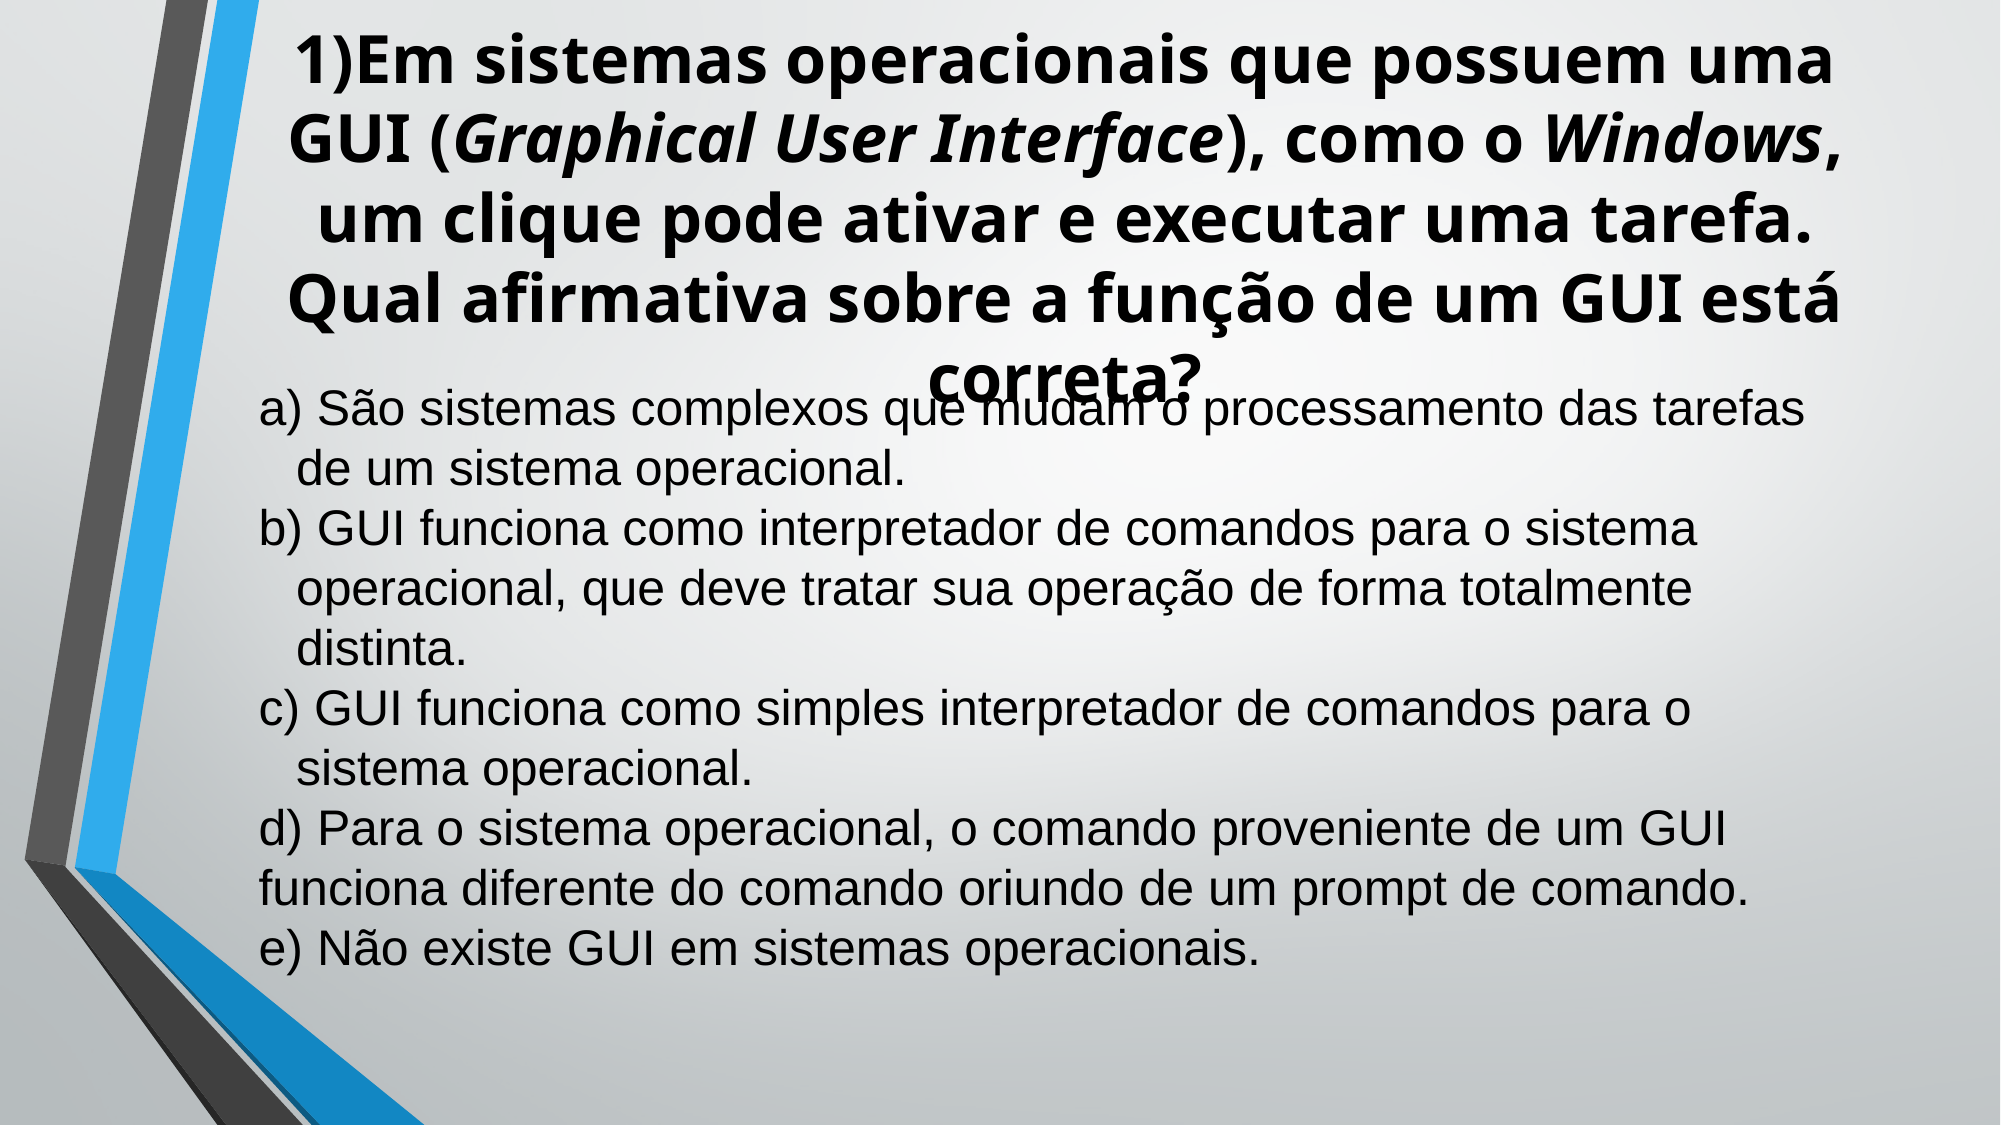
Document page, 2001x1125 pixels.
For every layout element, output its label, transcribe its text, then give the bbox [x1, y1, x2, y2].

title 1)Em sistemas operacionais que possuem uma GUI (Graphical User Interface), como o Windows, um clique pode ativar e executar uma tarefa. Qual afirmativa sobre a função de um GUI está correta? [243, 112, 1887, 400]
list São sistemas complexos que mudam o processamento das tarefas de um sistema operacional. GUI funciona como interpretador de comandos para o sistema operacional, que deve tratar sua operação de forma totalmente distinta. GUI funciona como simples interpretador de comandos para o sistema operacional. d) Para o sistema operacional, o comando proveniente de um GUI funciona diferente do comando oriundo de um prompt de comando. e) Não existe GUI em sistemas operacionais. [243, 348, 1845, 1002]
